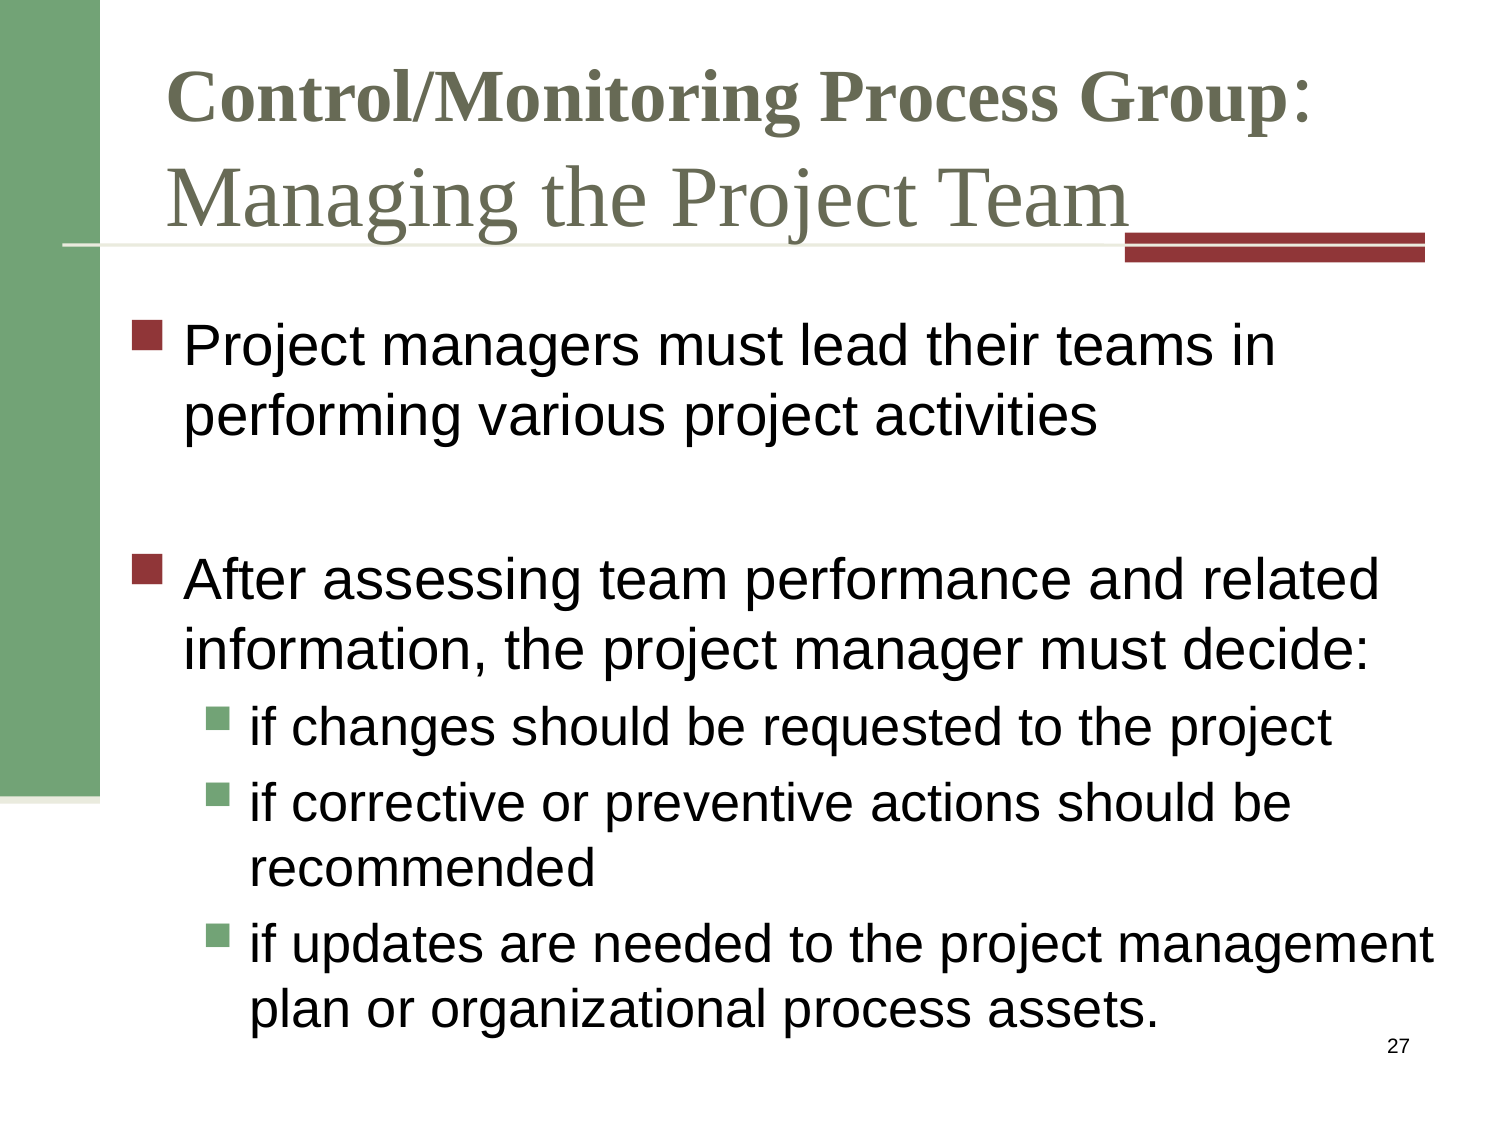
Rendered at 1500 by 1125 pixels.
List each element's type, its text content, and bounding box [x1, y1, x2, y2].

slide_number 27 [1112, 1024, 1426, 1101]
title Control/Monitoring Process Group: Managing the Project Team [150, 45, 1463, 234]
list Project managers must lead their teams in performing various project activities After assessing team performance and related information, the project manager must decide: if changes should be requested to the project if corrective or preventive actions should be recommended if updates are needed to the project management plan or organizational process assets. [112, 299, 1475, 1000]
